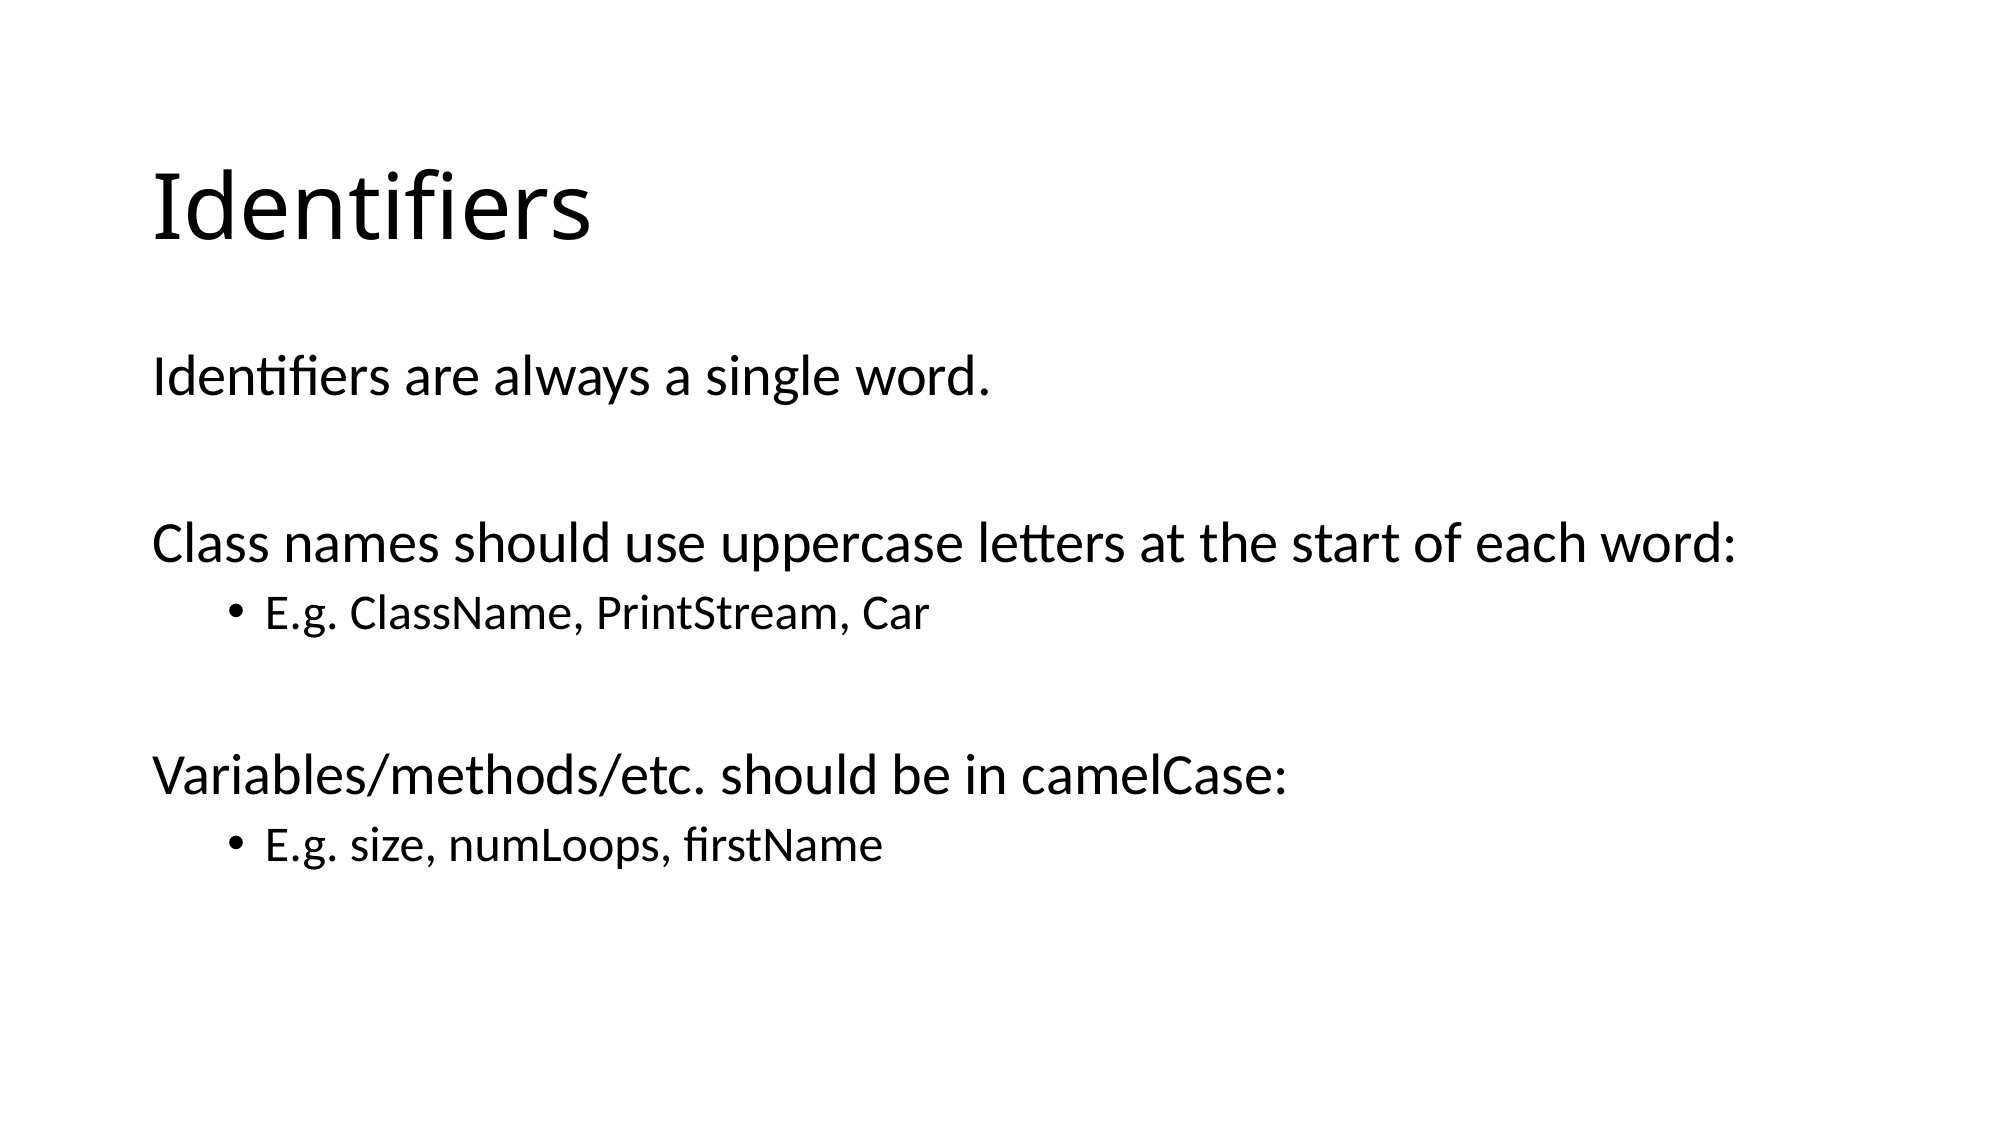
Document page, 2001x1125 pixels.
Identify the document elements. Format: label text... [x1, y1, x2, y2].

title Identifiers [137, 114, 1863, 305]
list Identifiers are always a single word. Class names should use uppercase letters at the start of each word: E.g. ClassName, PrintStream, Car Variables/methods/etc. should be in camelCase: E.g. size, numLoops, firstName [137, 337, 1863, 1014]
